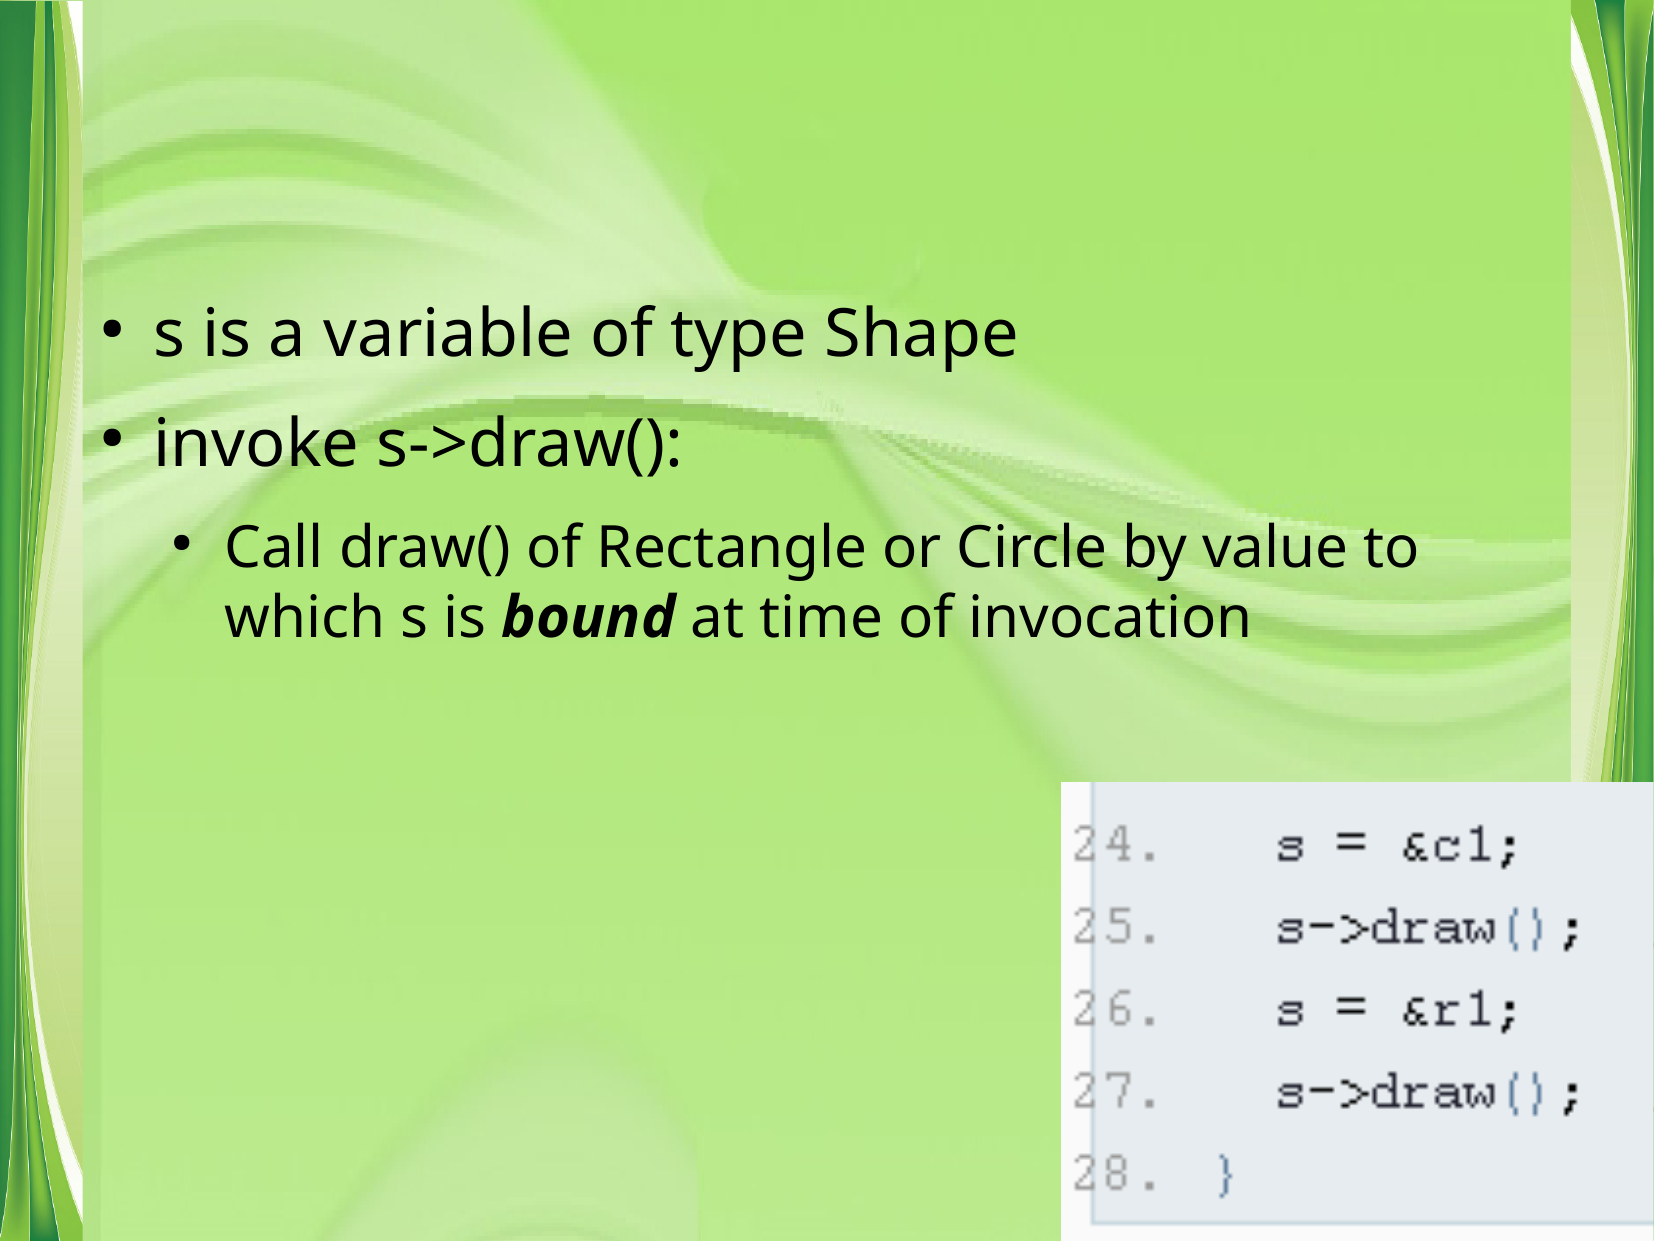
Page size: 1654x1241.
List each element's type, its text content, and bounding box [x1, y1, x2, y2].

picture [0, 0, 1654, 1241]
list s is a variable of type Shape invoke s->draw(): Call draw() of Rectangle or Circle by value to which s is bound at time of invocation [82, 290, 1571, 1109]
